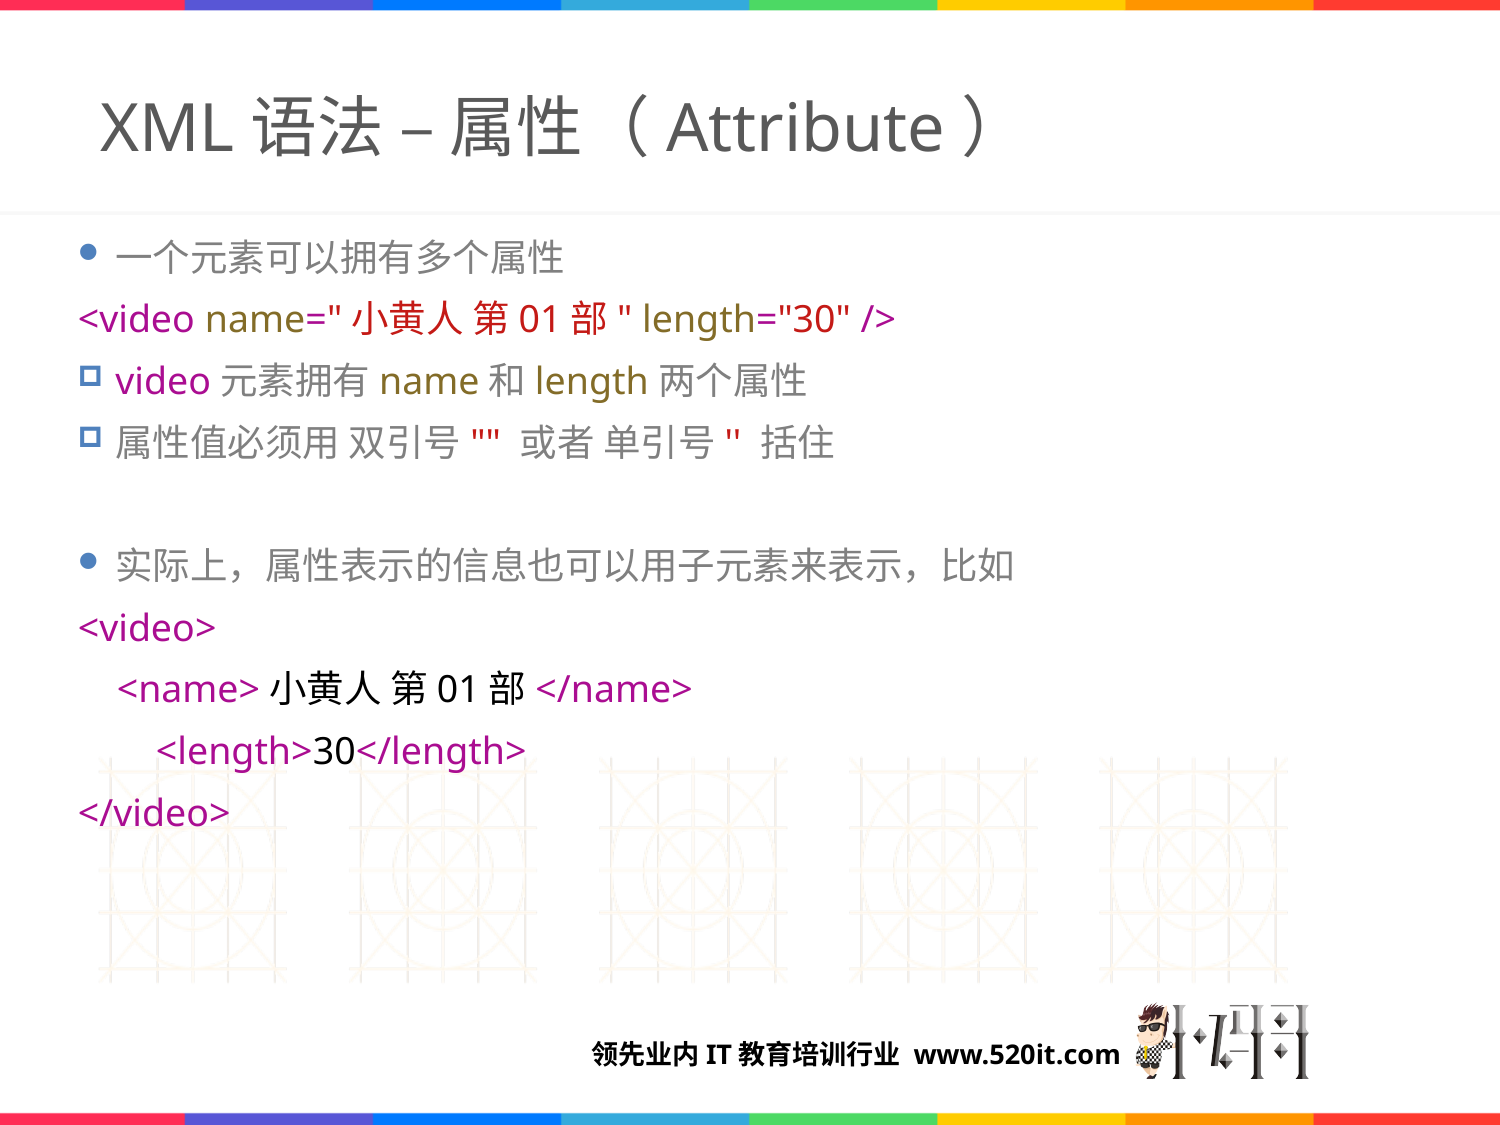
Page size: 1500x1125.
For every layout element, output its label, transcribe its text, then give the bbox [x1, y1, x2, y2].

list 一个元素可以拥有多个属性 <video name="小黄人 第01部" length="30" /> video元素拥有name和length两个属性 属性值必须用 双引号"" 或者 单引号'' 括住 实际上，属性表示的信息也可以用子元素来表示，比如 <video> <name>小黄人 第01部</name> <length>30</length> </video> [63, 226, 1444, 1061]
picture [0, 0, 1500, 211]
title XML语法 – 属性（Attribute） [85, 77, 1419, 214]
picture [0, 215, 1500, 1125]
